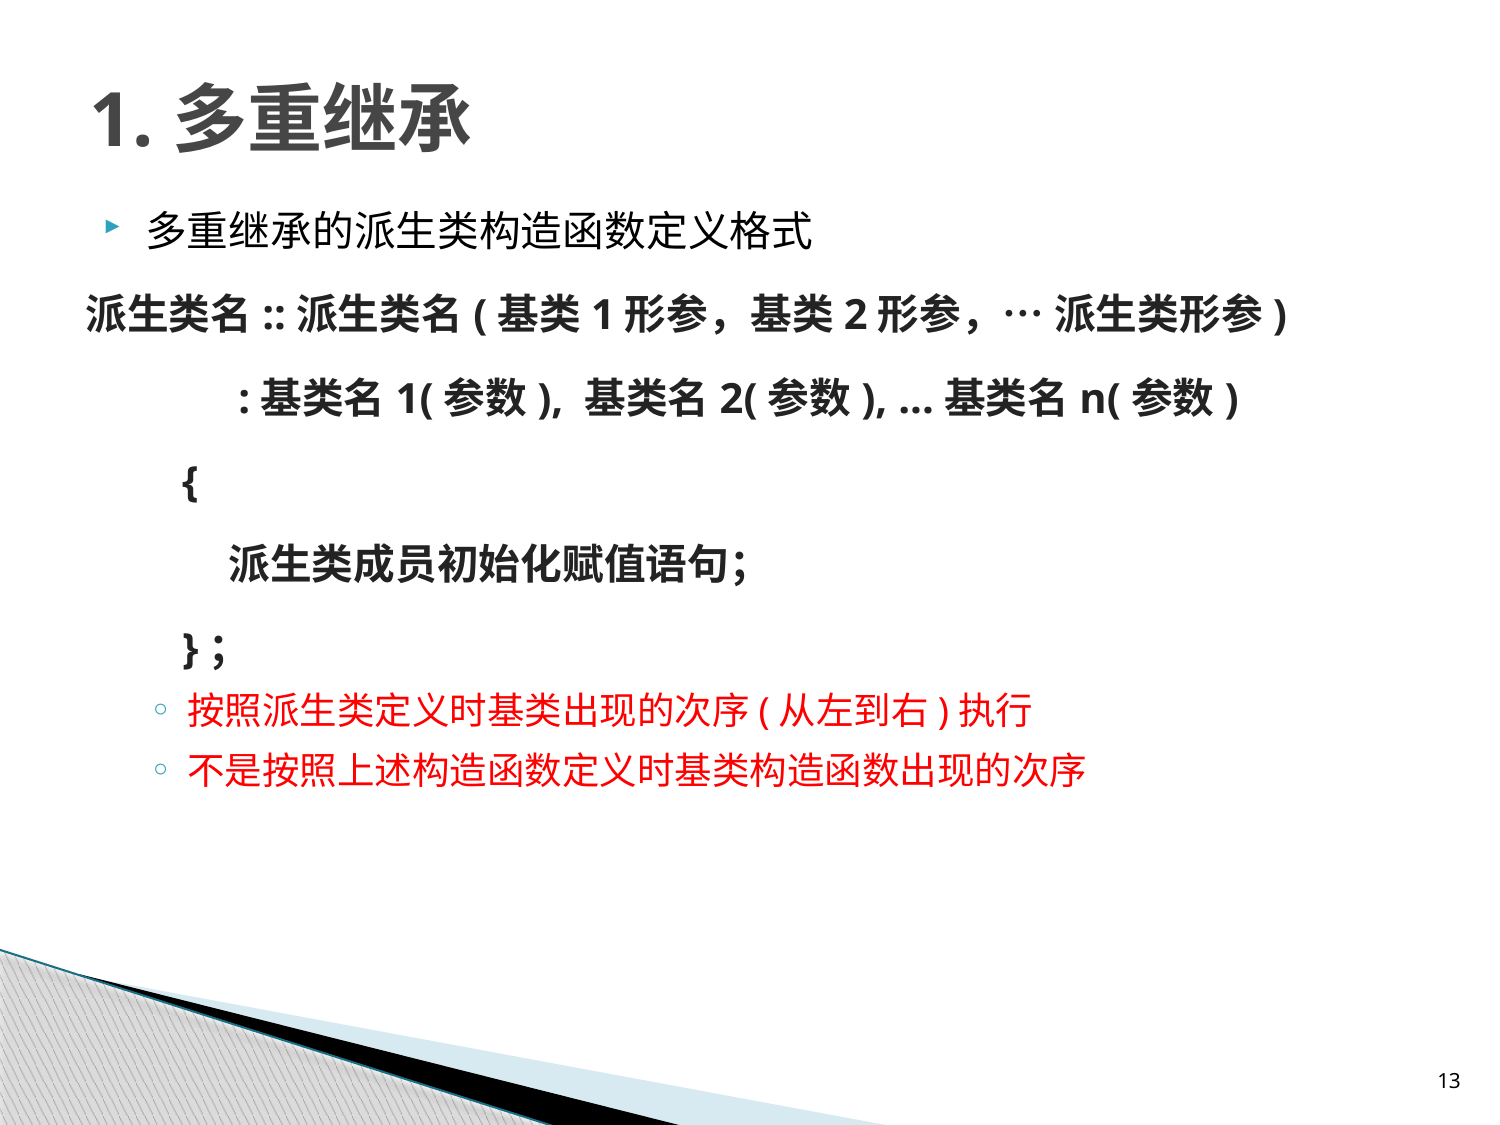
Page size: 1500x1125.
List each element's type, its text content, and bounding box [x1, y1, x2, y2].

title 1.多重继承 [75, 45, 1425, 188]
footer 13 [1089, 1042, 1476, 1103]
list 多重继承的派生类构造函数定义格式 派生类名::派生类名(基类1形参，基类2形参，… 派生类形参) :基类名1(参数), 基类名2(参数), ...基类名n(参数) { 派生类成员初始化赋值语句； }； 按照派生类定义时基类出现的次序(从左到右)执行 不是按照上述构造函数定义时基类构造函数出现的次序 [70, 187, 1454, 809]
